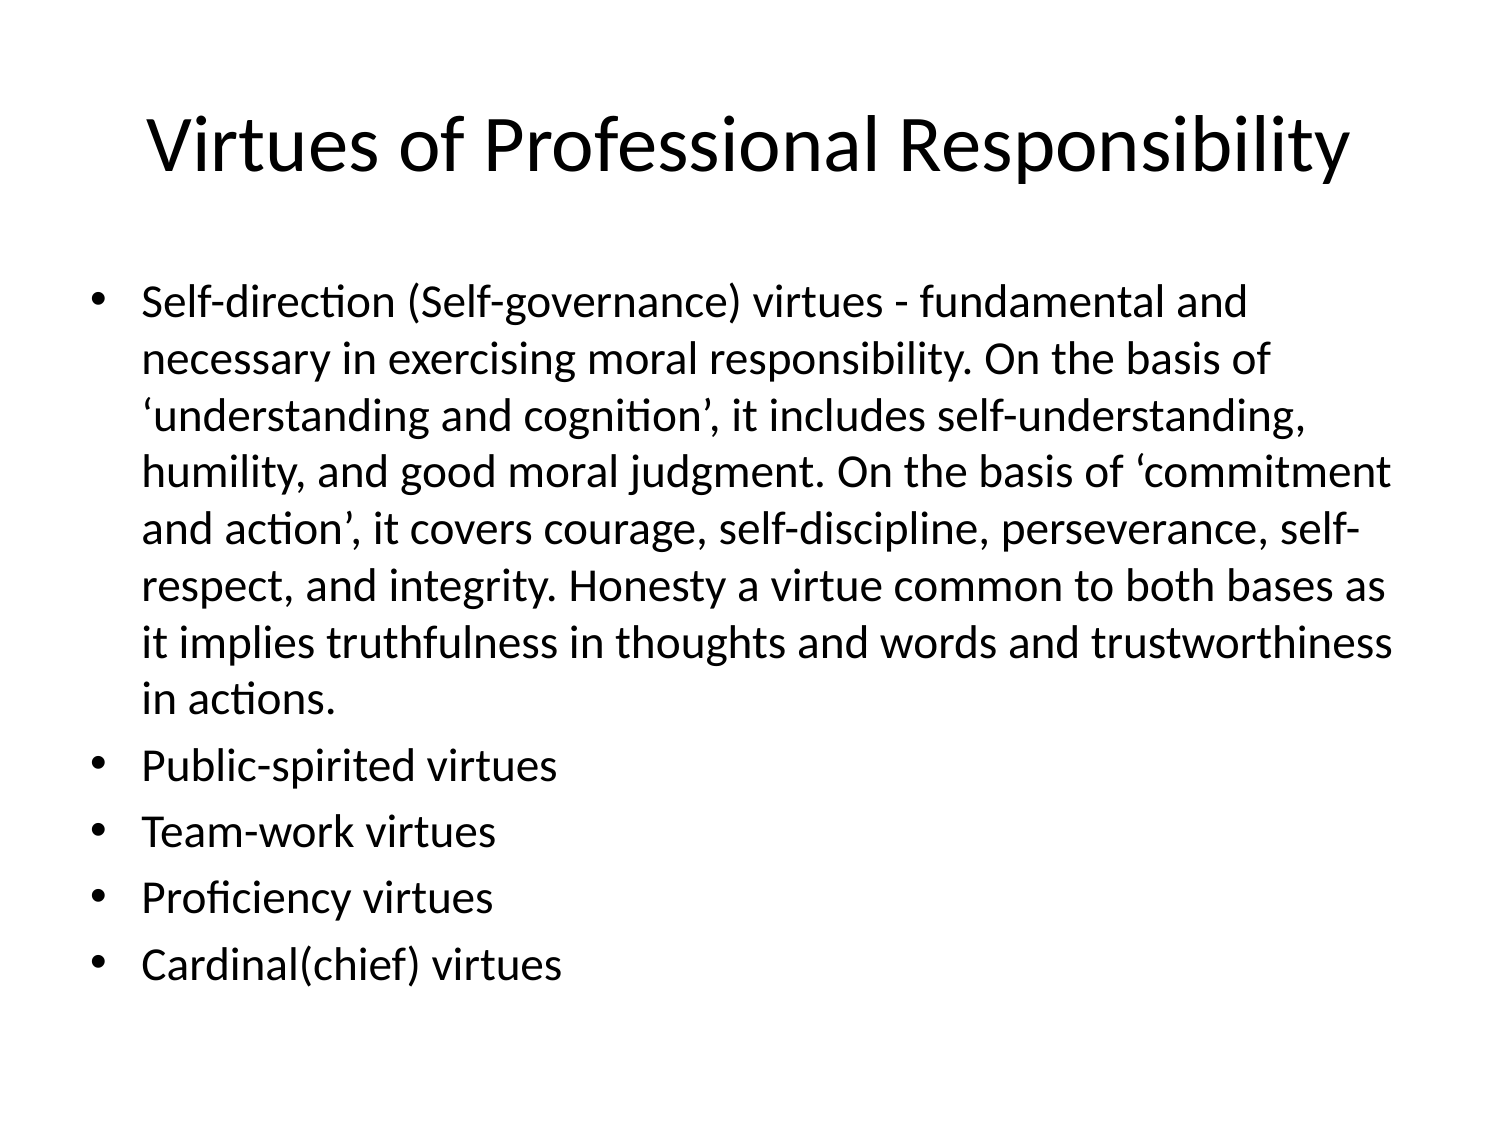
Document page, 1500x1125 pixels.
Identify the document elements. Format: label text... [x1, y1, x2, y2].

list Self-direction (Self-governance) virtues - fundamental and necessary in exercising moral responsibility. On the basis of ‘understanding and cognition’, it includes self-understanding, humility, and good moral judgment. On the basis of ‘commitment and action’, it covers courage, self-discipline, perseverance, self-respect, and integrity. Honesty a virtue common to both bases as it implies truthfulness in thoughts and words and trustworthiness in actions. Public-spirited virtues Team-work virtues Proficiency virtues Cardinal(chief) virtues [75, 262, 1425, 1005]
title Virtues of Professional Responsibility [75, 45, 1425, 233]
